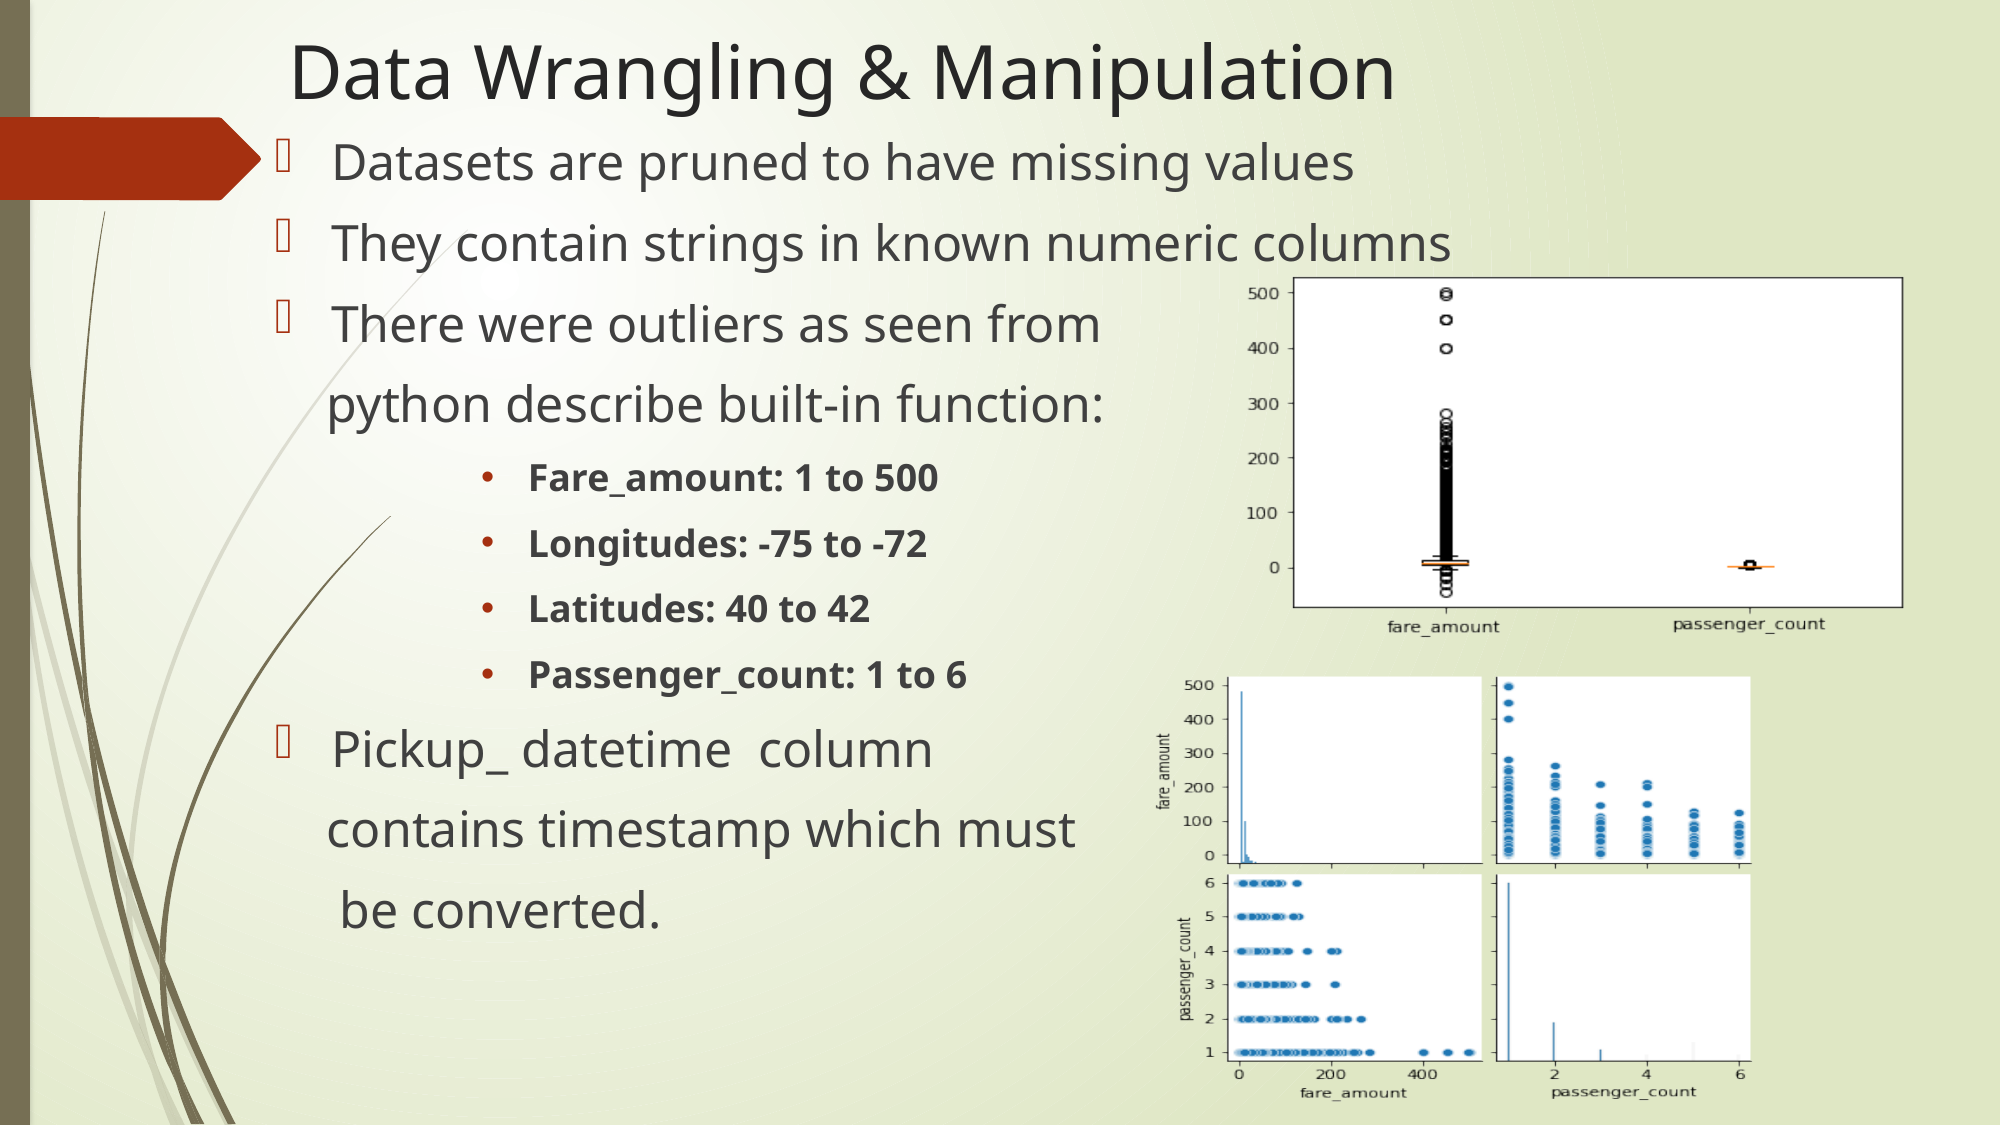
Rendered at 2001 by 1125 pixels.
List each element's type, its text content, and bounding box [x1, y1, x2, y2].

picture [1143, 668, 1764, 1109]
picture [1233, 268, 1915, 645]
list Datasets are pruned to have missing values They contain strings in known numeric columns There were outliers as seen from python describe built-in function: Fare_amount: 1 to 500 Longitudes: -75 to -72 Latitudes: 40 to 42 Passenger_count: 1 to 6 Pickup_ datetime column contains timestamp which must be converted. [259, 122, 1944, 1043]
title Data Wrangling & Manipulation [273, 16, 1957, 174]
